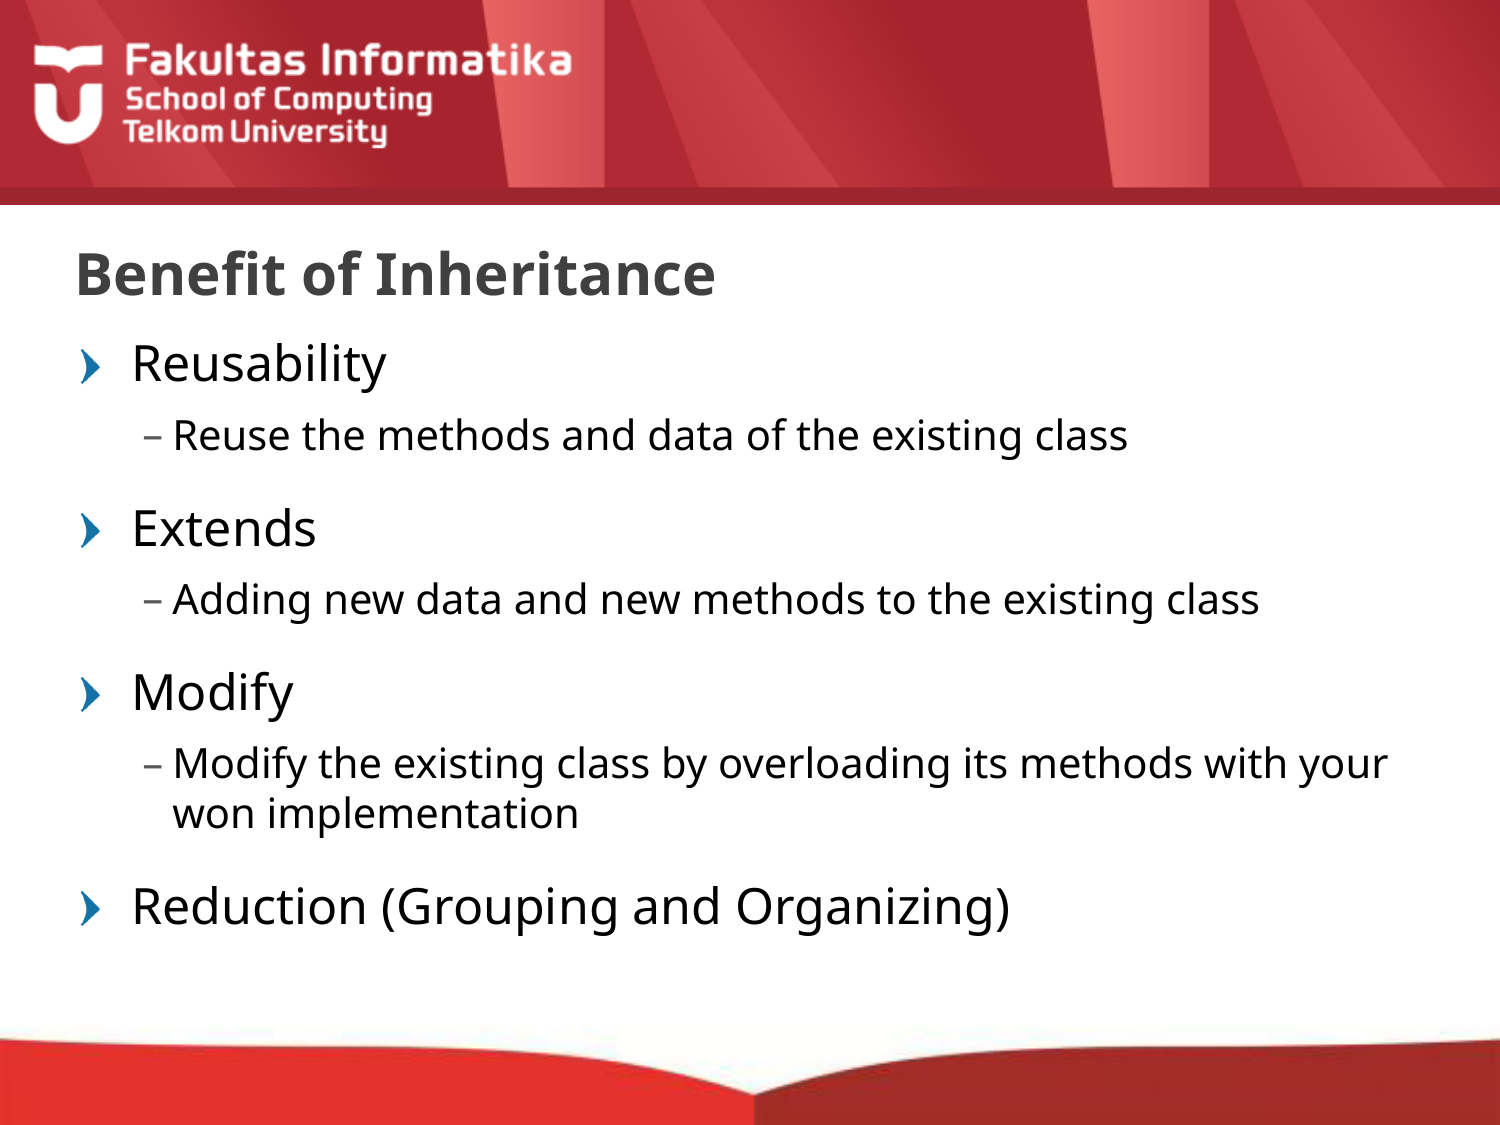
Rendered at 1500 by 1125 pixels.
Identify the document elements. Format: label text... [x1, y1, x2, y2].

picture [74, 502, 104, 550]
picture [74, 666, 104, 714]
picture [74, 880, 104, 928]
list Reusability Reuse the methods and data of the existing class Extends Adding new data and new methods to the existing class Modify Modify the existing class by overloading its methods with your won implementation Reduction (Grouping and Organizing) [59, 324, 1426, 990]
picture [0, 1024, 1500, 1125]
picture [0, 0, 1500, 205]
picture [74, 338, 104, 386]
title Benefit of Inheritance [59, 219, 1426, 324]
